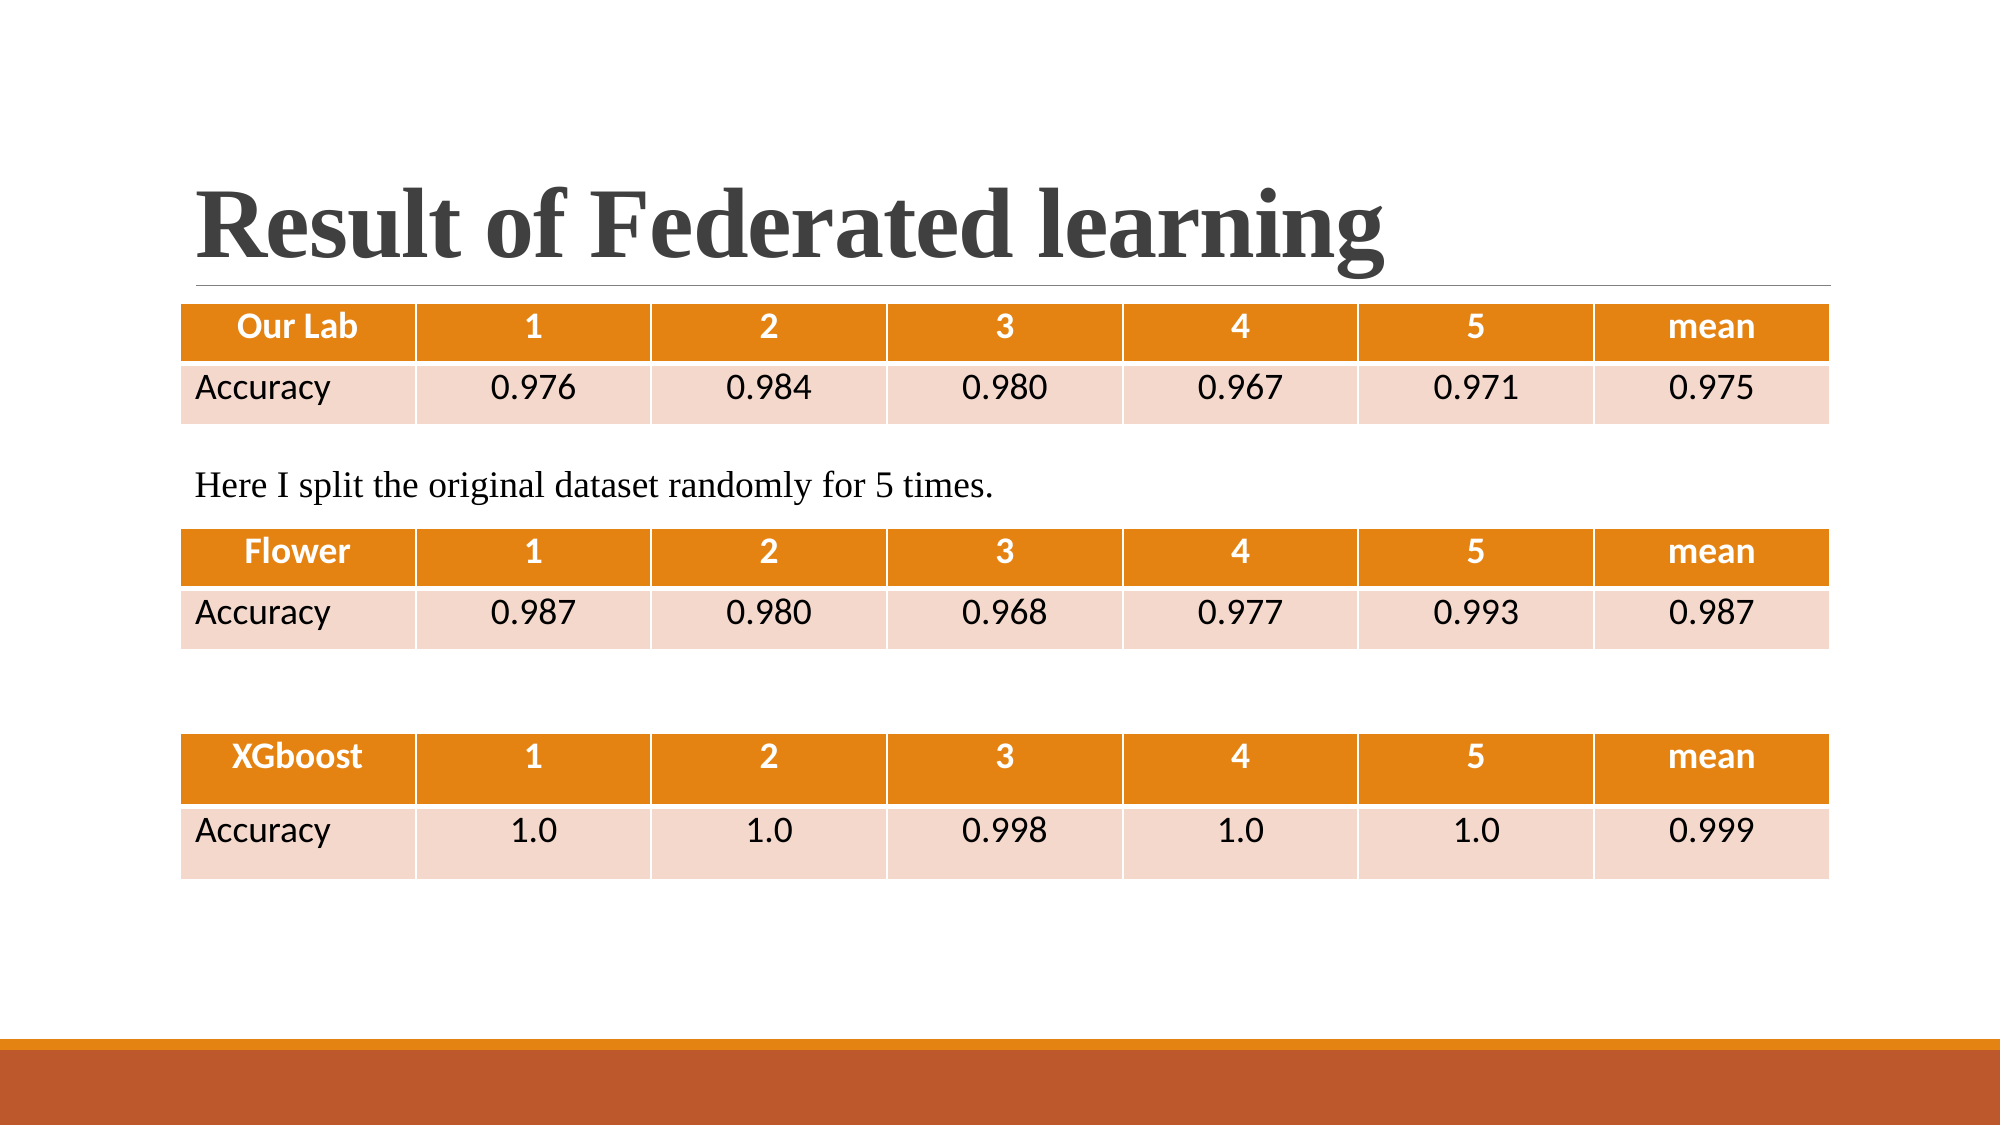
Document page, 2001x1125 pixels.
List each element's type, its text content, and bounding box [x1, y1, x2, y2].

table_header 1 [417, 304, 650, 361]
table_cell 0.980 [888, 366, 1122, 424]
table_cell 1.0 [652, 809, 886, 879]
table_cell 0.968 [888, 591, 1122, 649]
table_cell 0.987 [1595, 591, 1829, 649]
table_header 4 [1124, 304, 1357, 361]
table_cell 0.976 [417, 366, 650, 424]
table_header 3 [888, 734, 1122, 804]
table_header 5 [1359, 304, 1593, 361]
table_header 4 [1124, 529, 1357, 586]
table_cell Accuracy [181, 366, 415, 424]
table_header 3 [888, 529, 1122, 586]
text_box Here I split the original dataset randomly for 5 times. [179, 452, 1279, 513]
table_cell 1.0 [1359, 809, 1593, 879]
table_header Our Lab [181, 304, 415, 361]
table_cell 0.967 [1124, 366, 1357, 424]
table_cell 0.971 [1359, 366, 1593, 424]
table_header 5 [1359, 529, 1593, 586]
table_cell Accuracy [181, 809, 415, 879]
table_header mean [1595, 529, 1829, 586]
table_header 1 [417, 529, 650, 586]
table_cell 0.980 [652, 591, 886, 649]
table_header Flower [181, 529, 415, 586]
table_header 4 [1124, 734, 1357, 804]
table_cell Accuracy [181, 591, 415, 649]
table_cell 0.999 [1595, 809, 1829, 879]
table_header 1 [417, 734, 650, 804]
table_cell 0.977 [1124, 591, 1357, 649]
table_header 2 [652, 734, 886, 804]
table_header 2 [652, 304, 886, 361]
table_header mean [1595, 734, 1829, 804]
table_header 2 [652, 529, 886, 586]
table_cell 1.0 [1124, 809, 1357, 879]
table_cell 0.975 [1595, 366, 1829, 424]
table_cell 0.984 [652, 366, 886, 424]
table_cell 0.998 [888, 809, 1122, 879]
table_header mean [1595, 304, 1829, 361]
table_cell 0.993 [1359, 591, 1593, 649]
table_cell 0.987 [417, 591, 650, 649]
table_header 5 [1359, 734, 1593, 804]
table_cell 1.0 [417, 809, 650, 879]
table_header XGboost [181, 734, 415, 804]
title Result of Federated learning [180, 47, 1830, 285]
table_header 3 [888, 304, 1122, 361]
